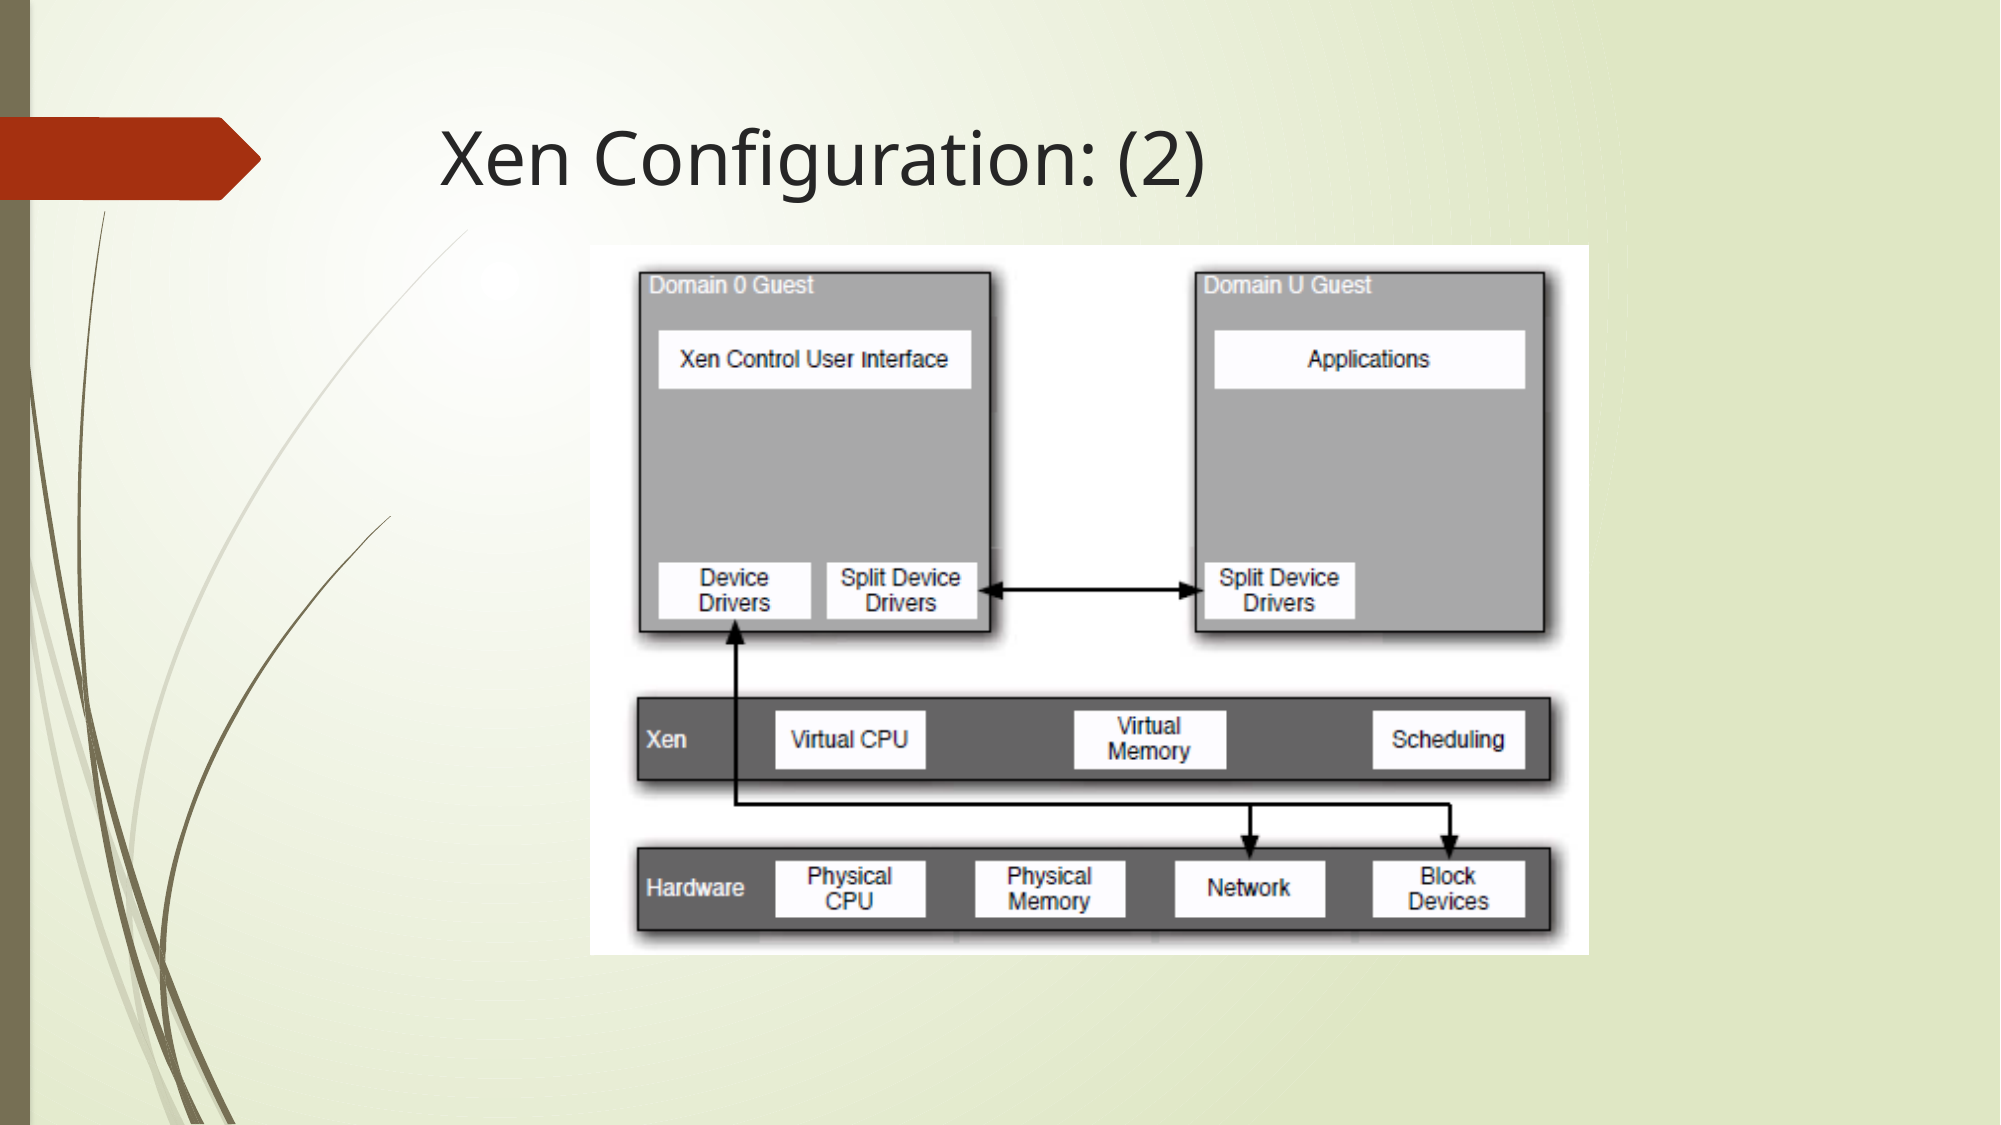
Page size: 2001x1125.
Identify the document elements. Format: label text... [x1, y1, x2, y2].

title Xen Configuration: (2) [425, 102, 1888, 313]
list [589, 244, 1589, 956]
